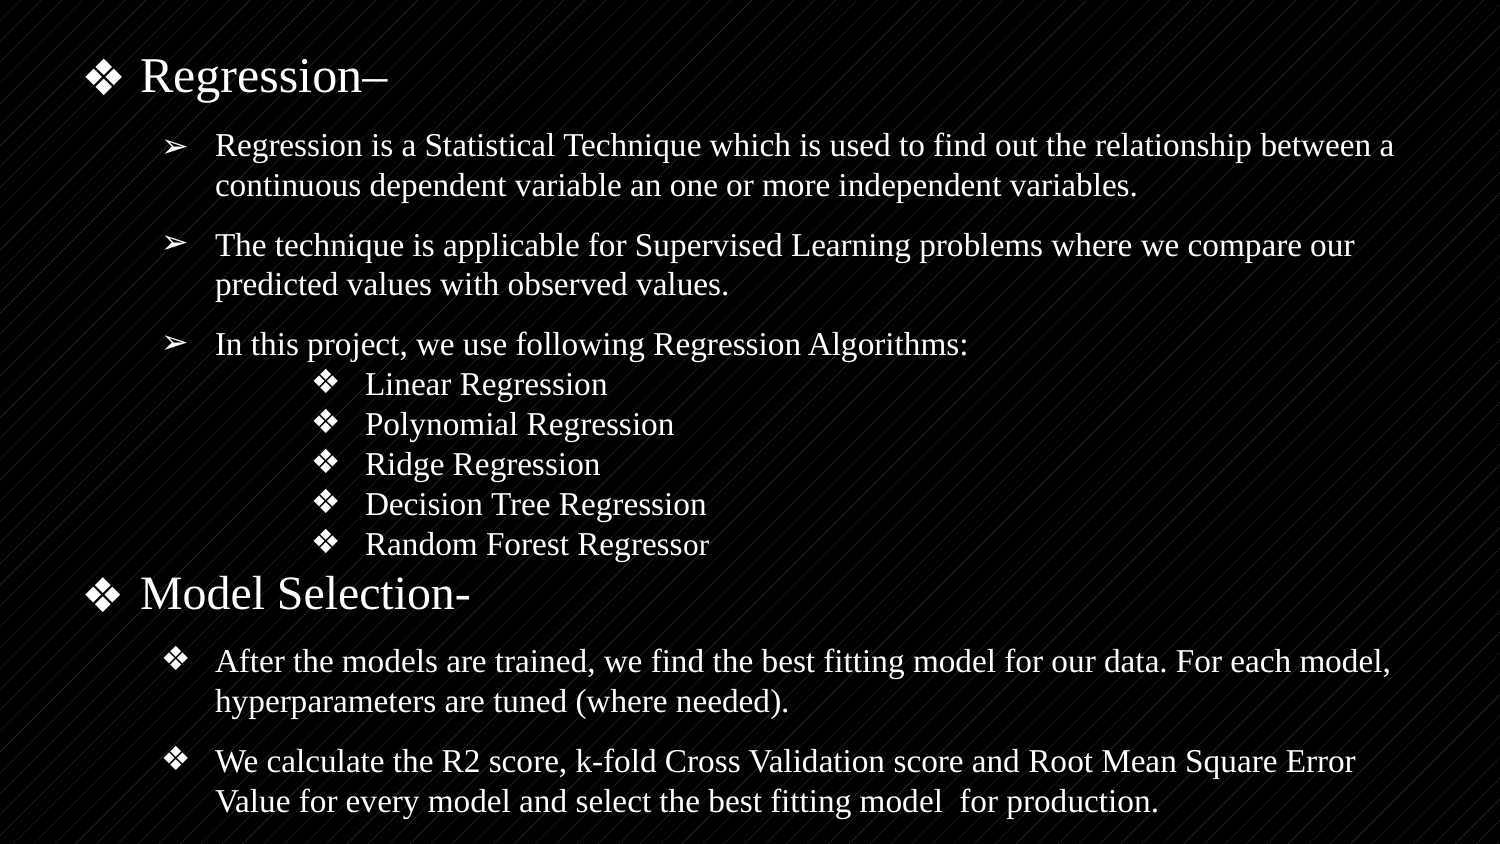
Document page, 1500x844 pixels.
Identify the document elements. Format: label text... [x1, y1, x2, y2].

title Regression– Regression is a Statistical Technique which is used to find out the relationship between a continuous dependent variable an one or more independent variables. The technique is applicable for Supervised Learning problems where we compare our predicted values with observed values. In this project, we use following Regression Algorithms: Linear Regression Polynomial Regression Ridge Regression Decision Tree Regression Random Forest Regressor Model Selection- After the models are trained, we find the best fitting model for our data. For each model, hyperparameters are tuned (where needed). We calculate the R2 score, k-fold Cross Validation score and Root Mean Square Error Value for every model and select the best fitting model for production. [49, 127, 1421, 820]
